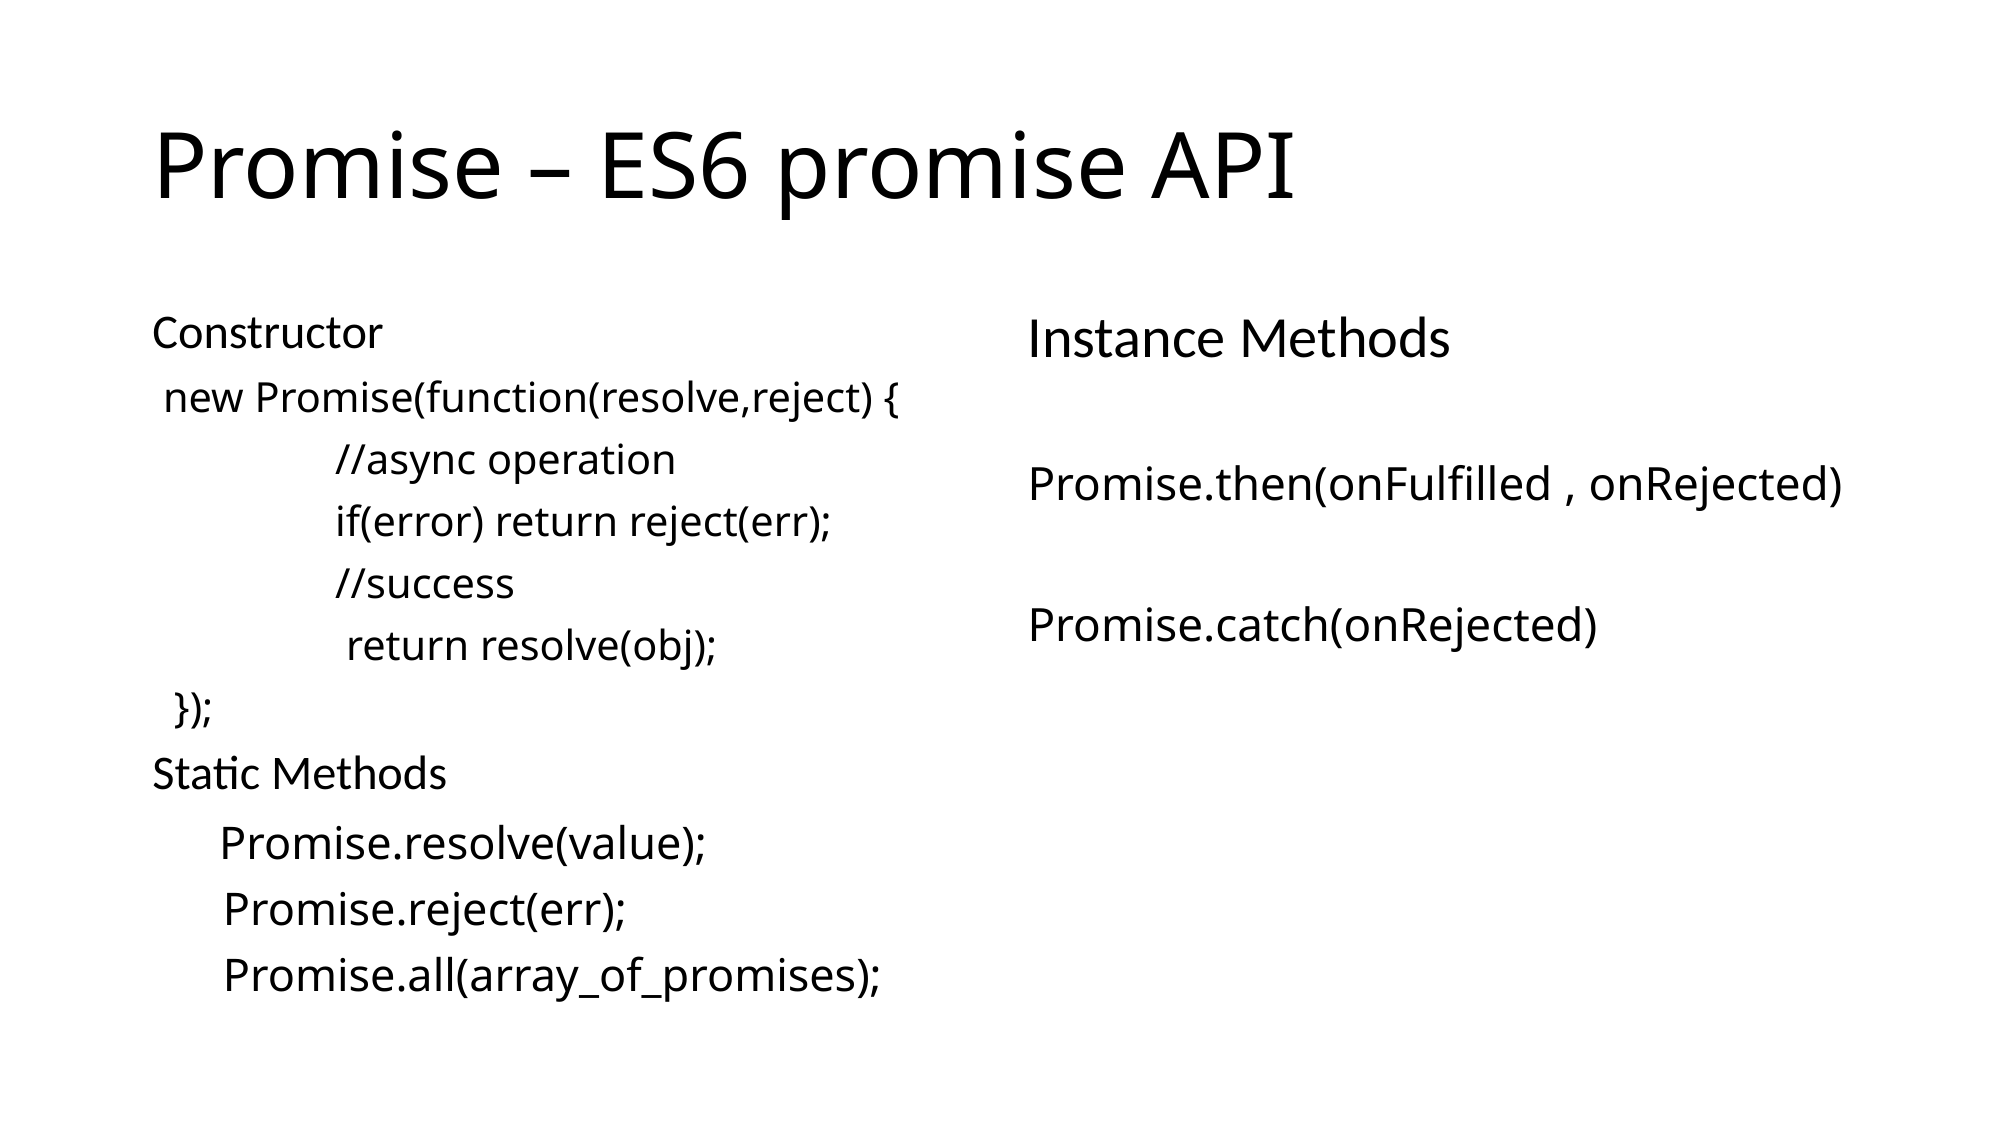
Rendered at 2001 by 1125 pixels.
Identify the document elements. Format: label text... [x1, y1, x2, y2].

title Promise – ES6 promise API [137, 59, 1863, 278]
list Constructor new Promise(function(resolve,reject) { //async operation if(error) return reject(err); //success return resolve(obj); }); Static Methods Promise.resolve(value); Promise.reject(err); Promise.all(array_of_promises); [137, 299, 988, 1014]
list Instance Methods Promise.then(onFulfilled , onRejected) Promise.catch(onRejected) [1012, 299, 1863, 1014]
